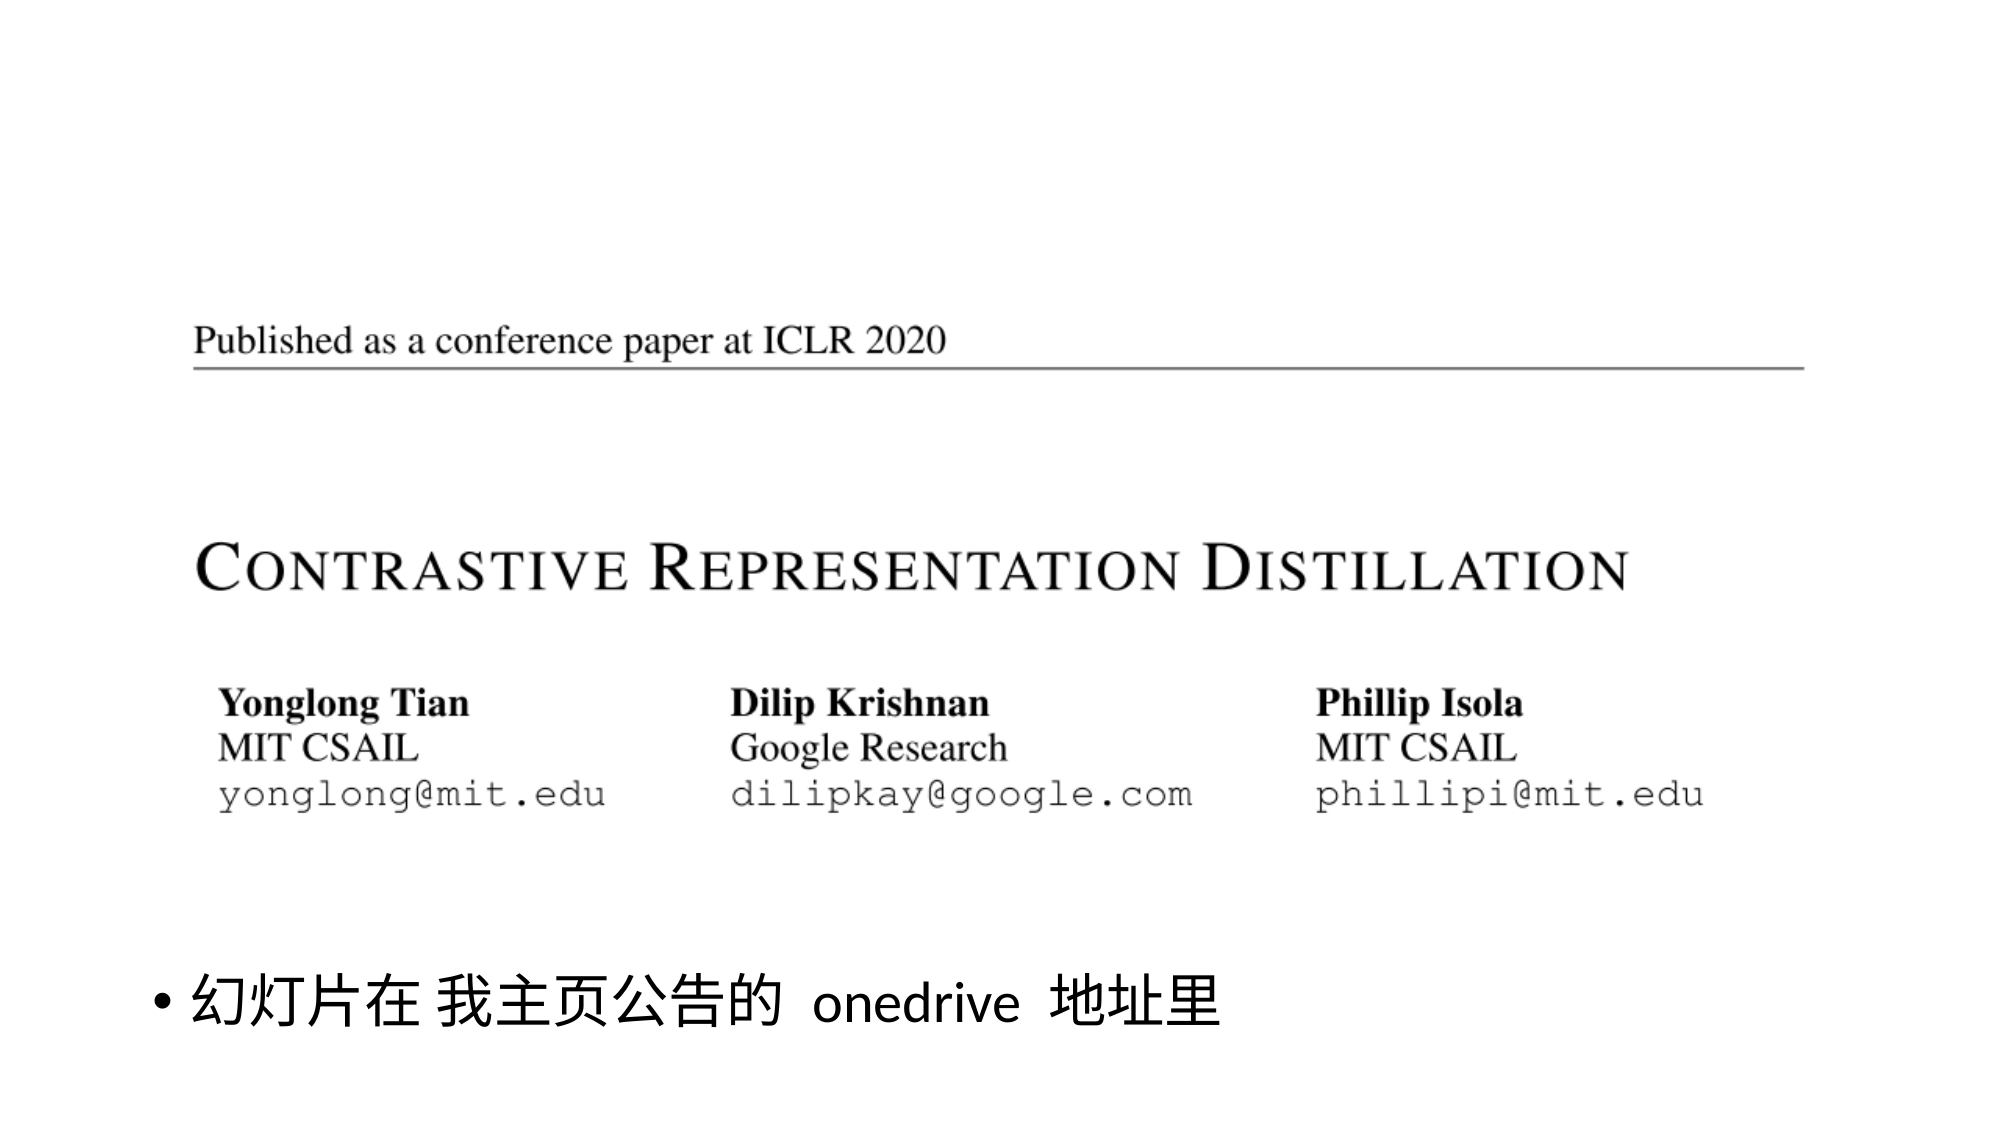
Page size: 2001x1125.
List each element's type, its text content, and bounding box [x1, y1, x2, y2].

list 幻灯片在 我主页公告的 onedrive 地址里 [137, 964, 1863, 1066]
picture [156, 297, 1883, 860]
